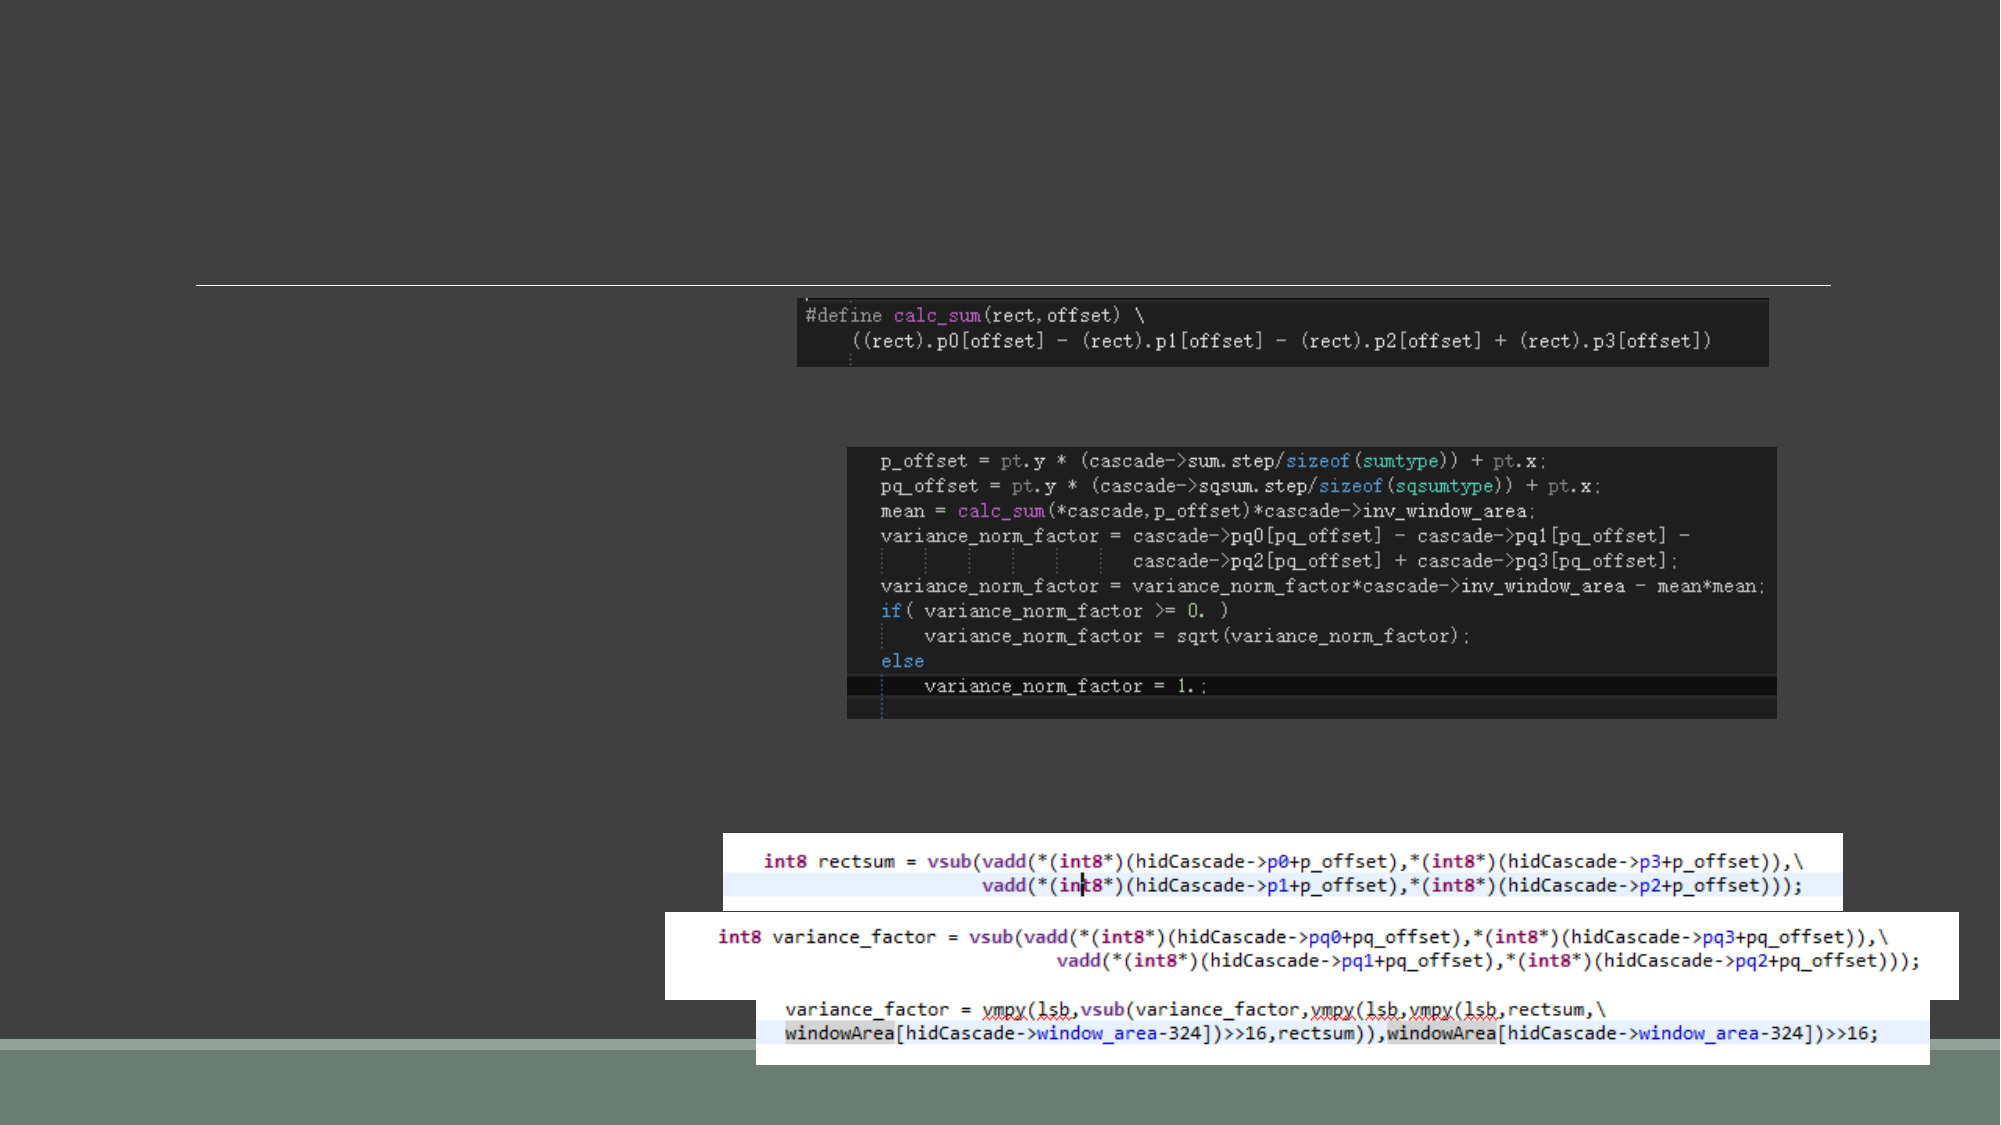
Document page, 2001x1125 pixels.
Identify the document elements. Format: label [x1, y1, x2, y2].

picture [846, 446, 1778, 720]
picture [796, 298, 1770, 367]
picture [664, 833, 1960, 1065]
